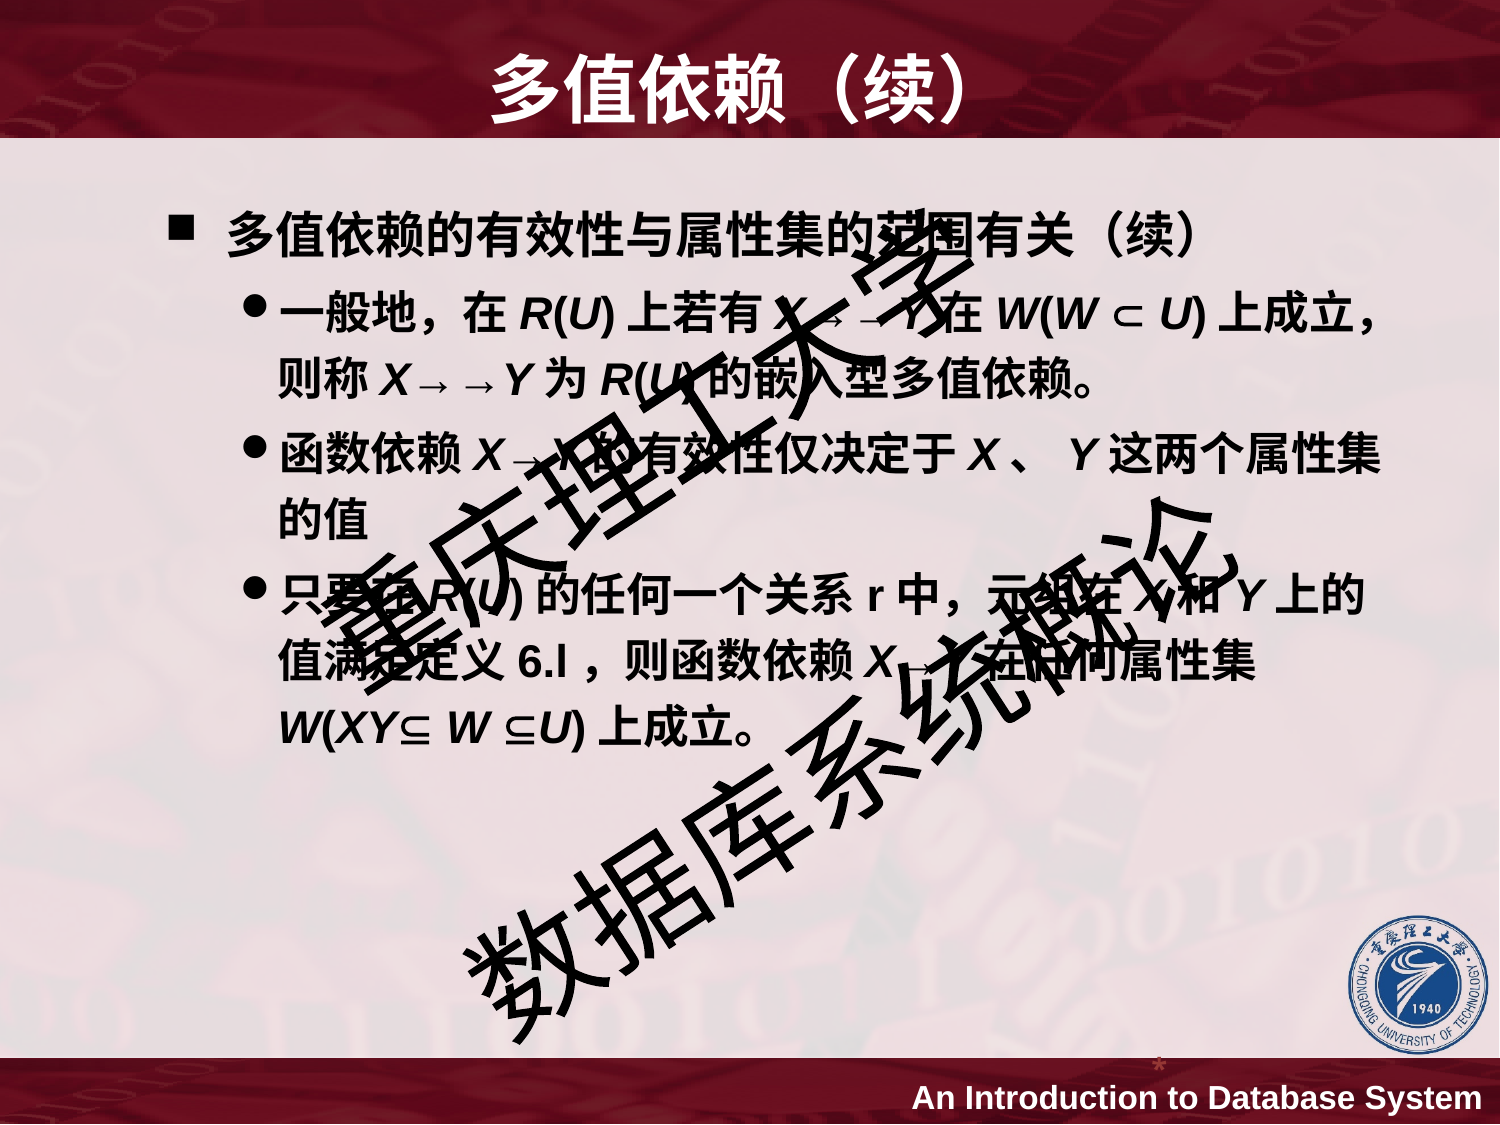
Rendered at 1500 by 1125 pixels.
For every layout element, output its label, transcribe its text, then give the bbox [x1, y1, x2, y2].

picture [0, 0, 1500, 1124]
text_box * [1136, 1042, 1430, 1093]
title 多值依赖（续） [74, 0, 1426, 181]
text_box [88, 1048, 443, 1082]
list 多值依赖的有效性与属性集的范围有关（续） 一般地，在R(U)上若有X→→Y在W(W  U)上成立，则称X→→Y为R(U)的嵌入型多值依赖。 函数依赖X→Y的有效性仅决定于X、Y这两个属性集的值 只要在R(U)的任何一个关系r中，元组在X和Y上的值满足定义6.l，则函数依赖X→Y在任何属性集W(XY W U)上成立。 [74, 183, 1426, 1048]
